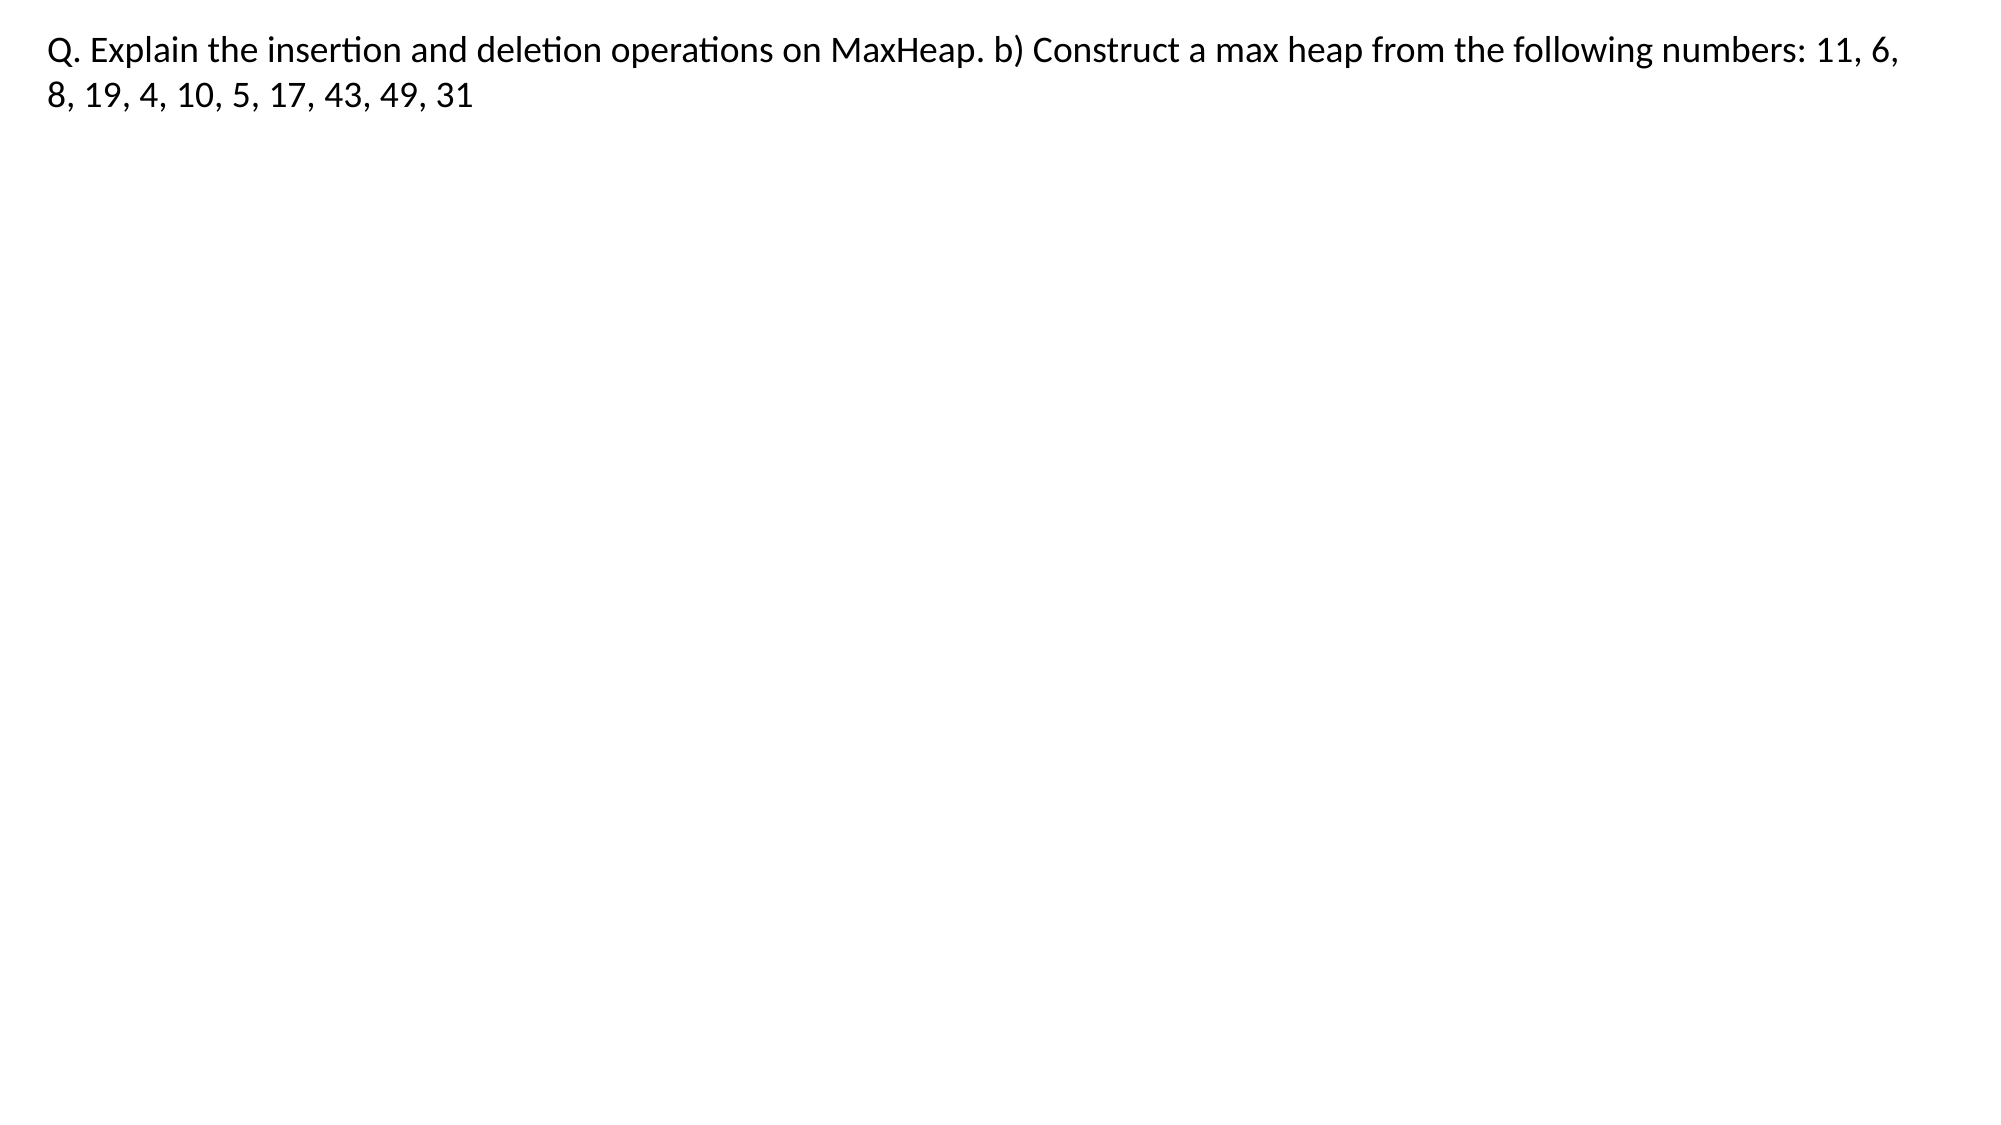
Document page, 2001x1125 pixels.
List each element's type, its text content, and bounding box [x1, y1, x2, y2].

text_box Q. Explain the insertion and deletion operations on MaxHeap. b) Construct a max heap from the following numbers: 11, 6, 8, 19, 4, 10, 5, 17, 43, 49, 31 [32, 18, 1937, 123]
